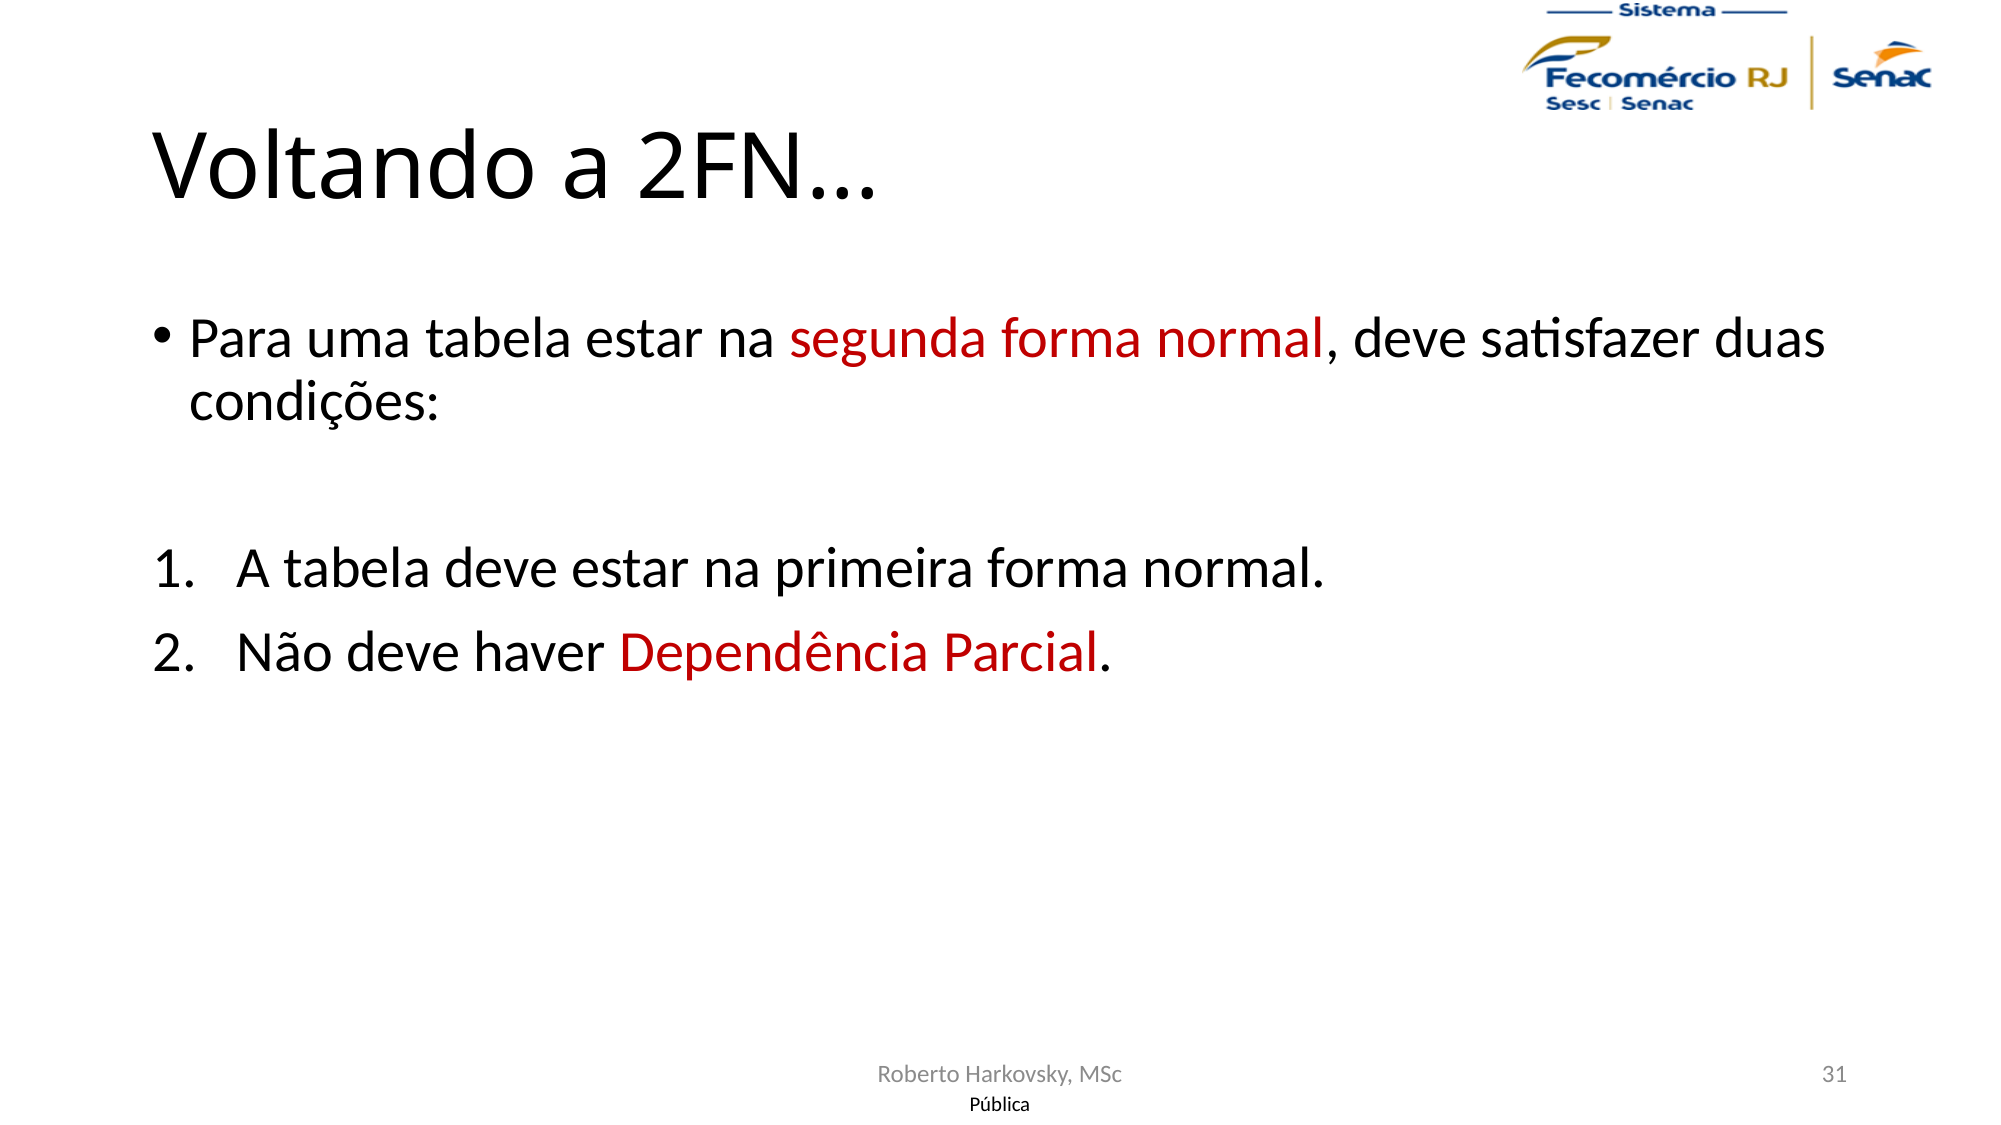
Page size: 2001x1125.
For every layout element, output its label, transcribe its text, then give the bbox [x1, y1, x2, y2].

list Para uma tabela estar na segunda forma normal, deve satisfazer duas condições: A tabela deve estar na primeira forma normal. Não deve haver Dependência Parcial. [137, 299, 1863, 728]
footer Roberto Harkovsky, MSc [662, 1042, 1338, 1103]
slide_number 31 [1412, 1042, 1863, 1103]
picture [1522, 3, 1961, 110]
title Voltando a 2FN... [137, 59, 1863, 278]
